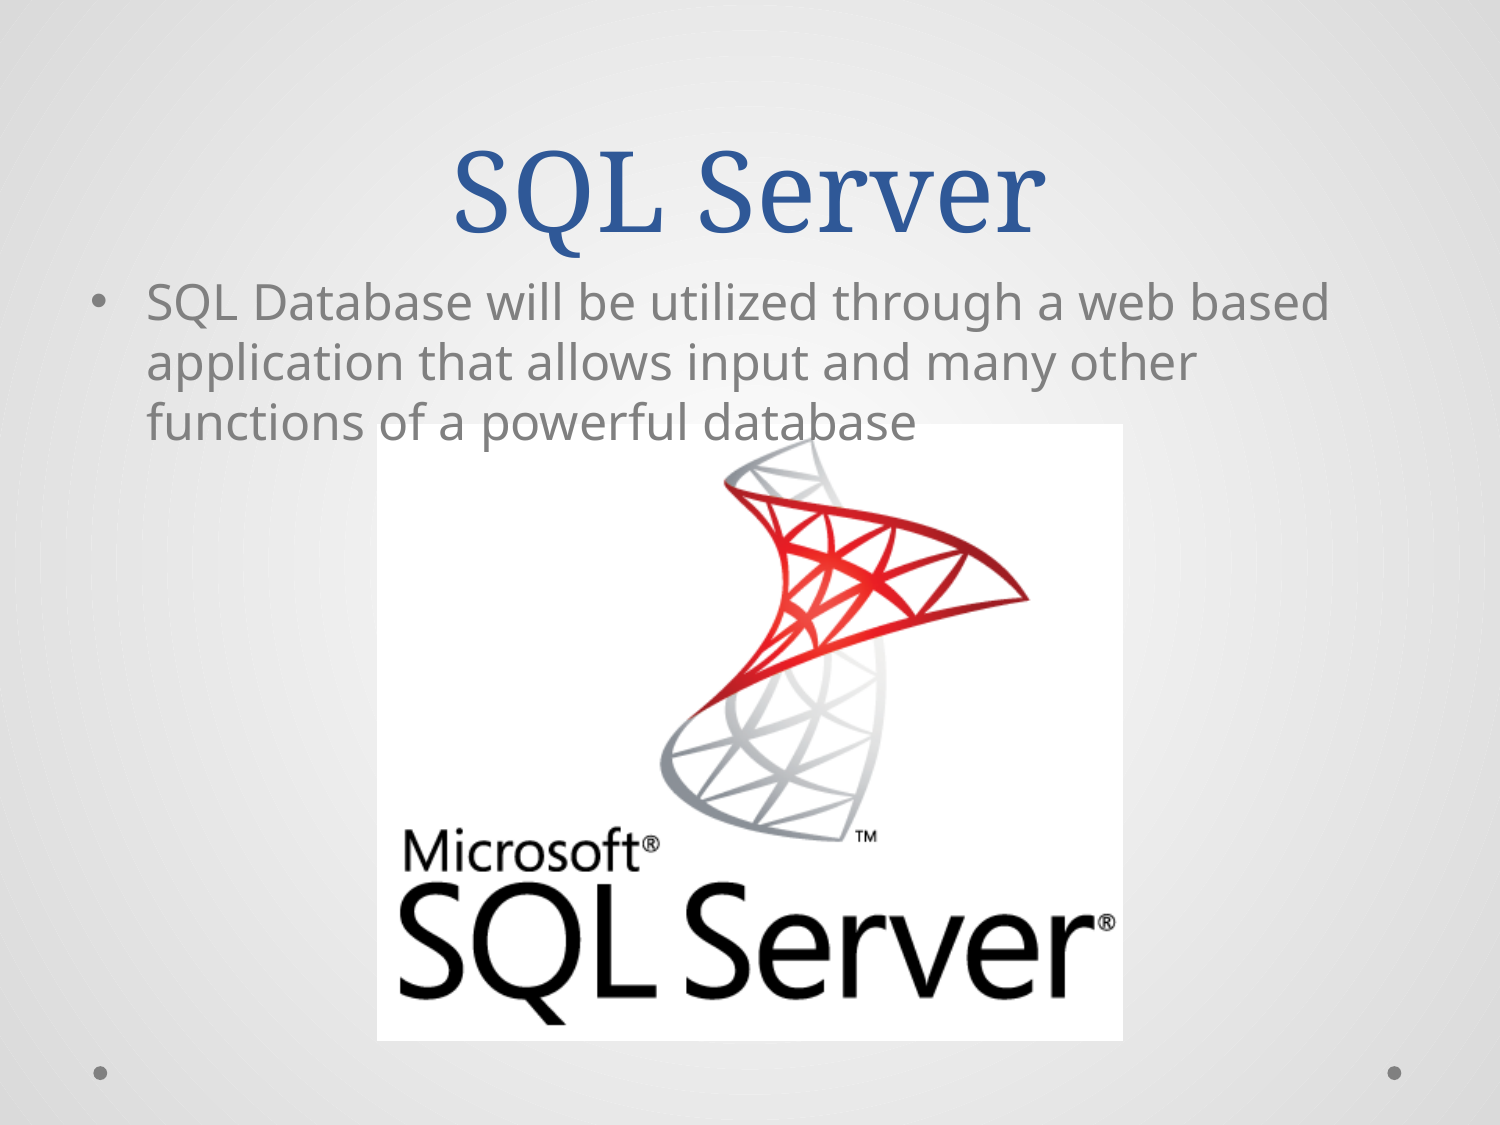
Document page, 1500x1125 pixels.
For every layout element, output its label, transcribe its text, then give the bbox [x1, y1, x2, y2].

picture [377, 424, 1123, 1041]
list SQL Database will be utilized through a web based application that allows input and many other functions of a powerful database [75, 262, 1425, 1005]
title SQL Server [75, 0, 1425, 262]
